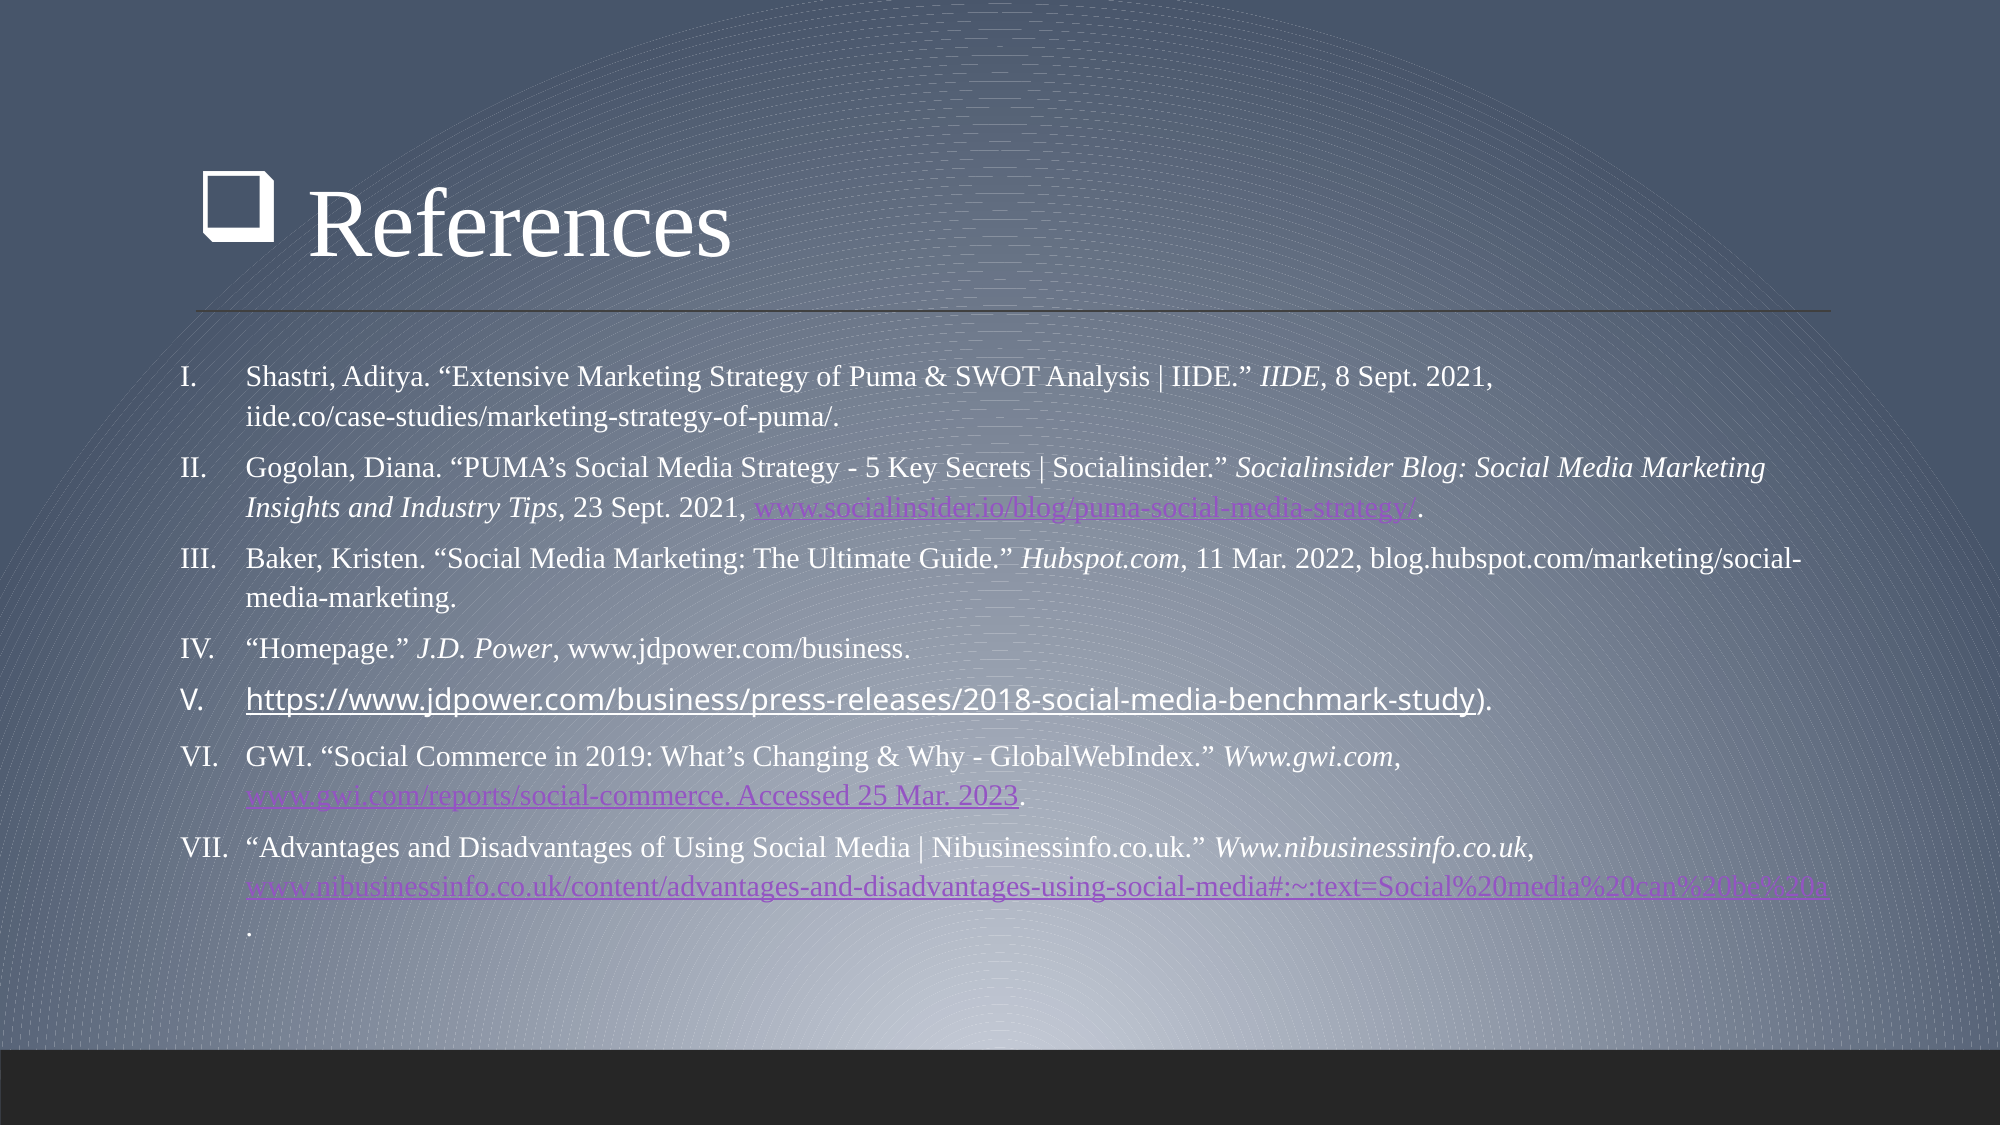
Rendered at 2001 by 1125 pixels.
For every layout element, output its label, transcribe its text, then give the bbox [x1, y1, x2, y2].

title References [180, 47, 1830, 285]
list Shastri, Aditya. “Extensive Marketing Strategy of Puma & SWOT Analysis | IIDE.” IIDE, 8 Sept. 2021, iide.co/case-studies/marketing-strategy-of-puma/. Gogolan, Diana. “PUMA’s Social Media Strategy - 5 Key Secrets | Socialinsider.” Socialinsider Blog: Social Media Marketing Insights and Industry Tips, 23 Sept. 2021, www.socialinsider.io/blog/puma-social-media-strategy/. Baker, Kristen. “Social Media Marketing: The Ultimate Guide.” Hubspot.com, 11 Mar. 2022, blog.hubspot.com/marketing/social-media-marketing. “Homepage.” J.D. Power, www.jdpower.com/business. https://www.jdpower.com/business/press-releases/2018-social-media-benchmark-study). GWI. “Social Commerce in 2019: What’s Changing & Why - GlobalWebIndex.” Www.gwi.com, www.gwi.com/reports/social-commerce. Accessed 25 Mar. 2023. “Advantages and Disadvantages of Using Social Media | Nibusinessinfo.co.uk.” Www.nibusinessinfo.co.uk, www.nibusinessinfo.co.uk/content/advantages-and-disadvantages-using-social-media#:~:text=Social%20media%20can%20be%20a. [180, 345, 1830, 963]
